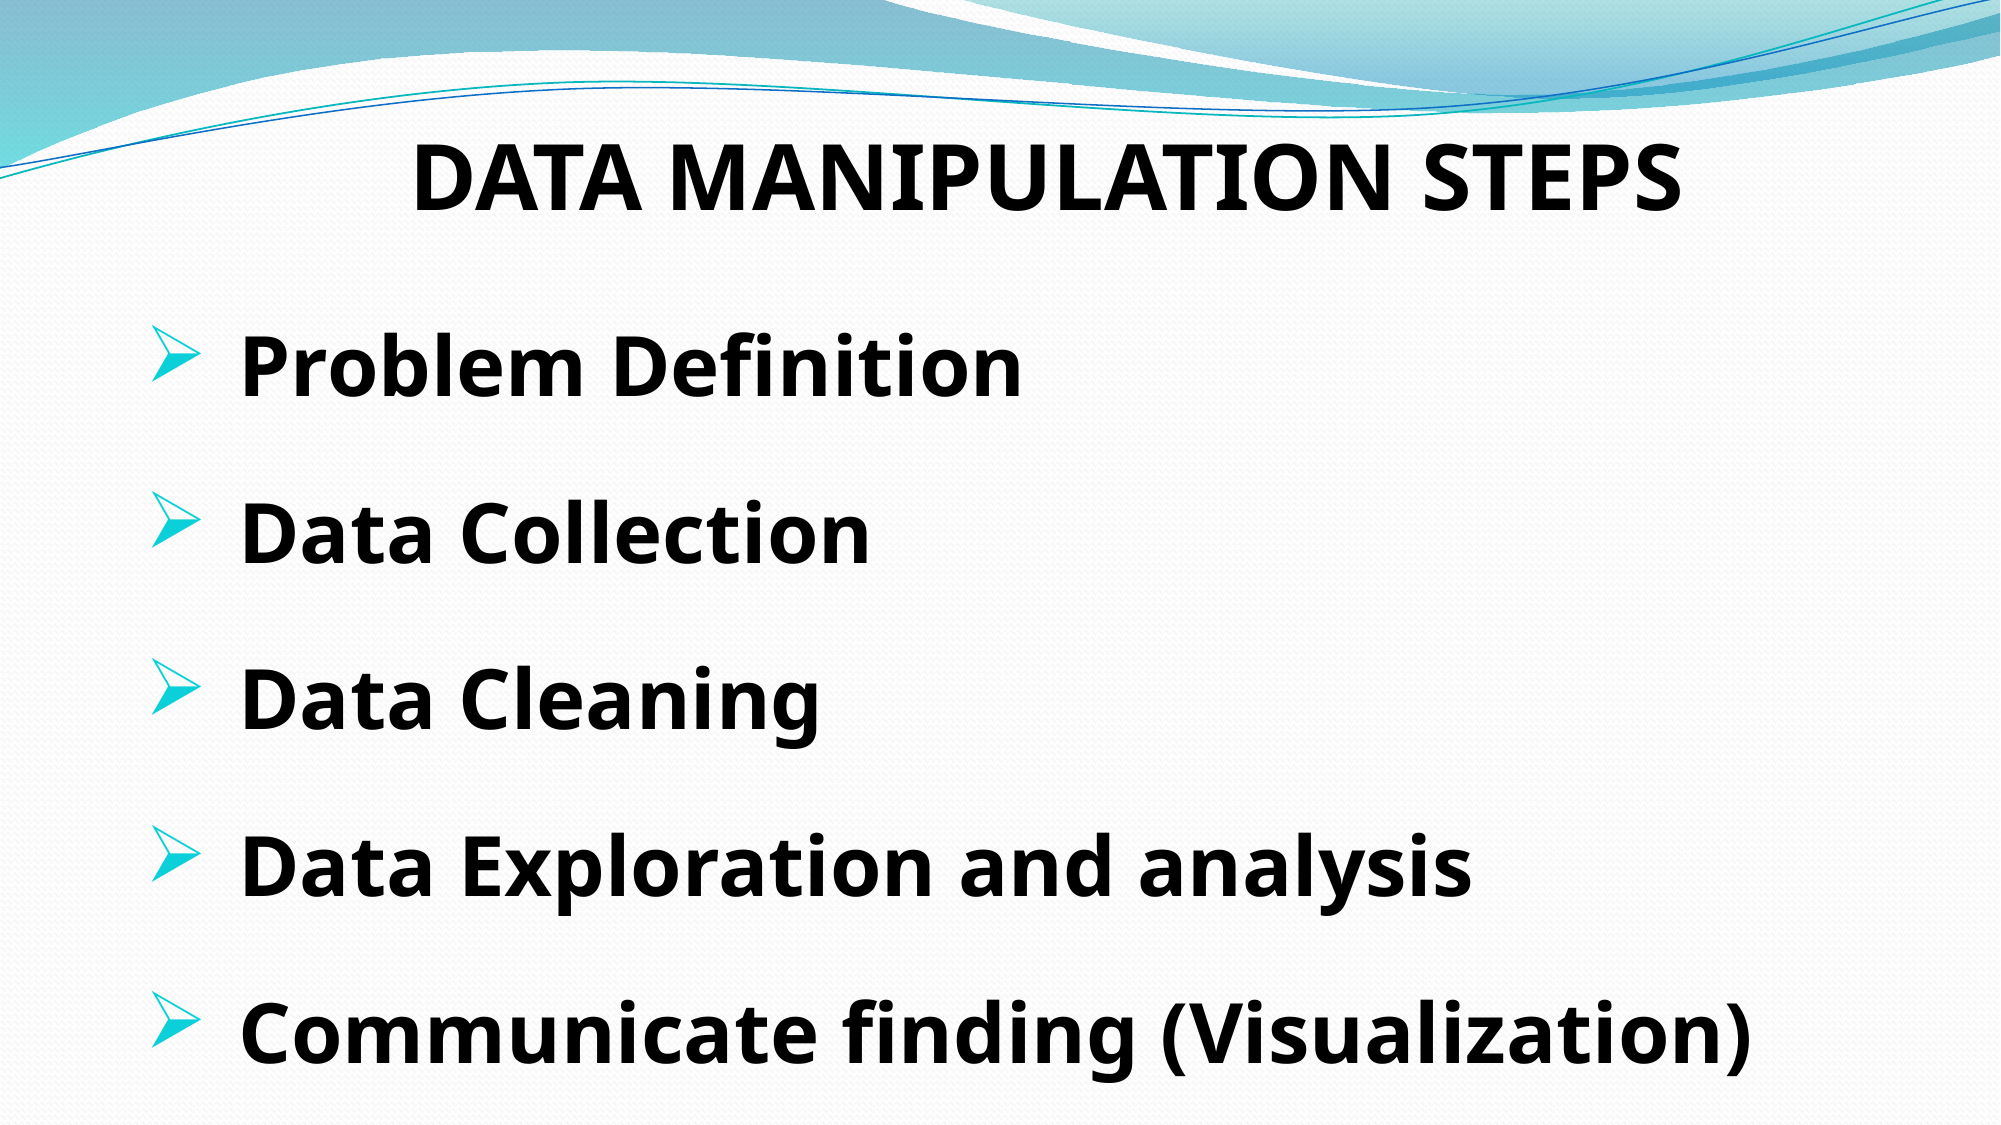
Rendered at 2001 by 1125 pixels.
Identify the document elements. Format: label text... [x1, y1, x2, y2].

title DATA MANIPULATION STEPS [225, 40, 1869, 229]
list Problem Definition Data Collection Data Cleaning Data Exploration and analysis Communicate finding (Visualization) [120, 256, 1903, 1058]
